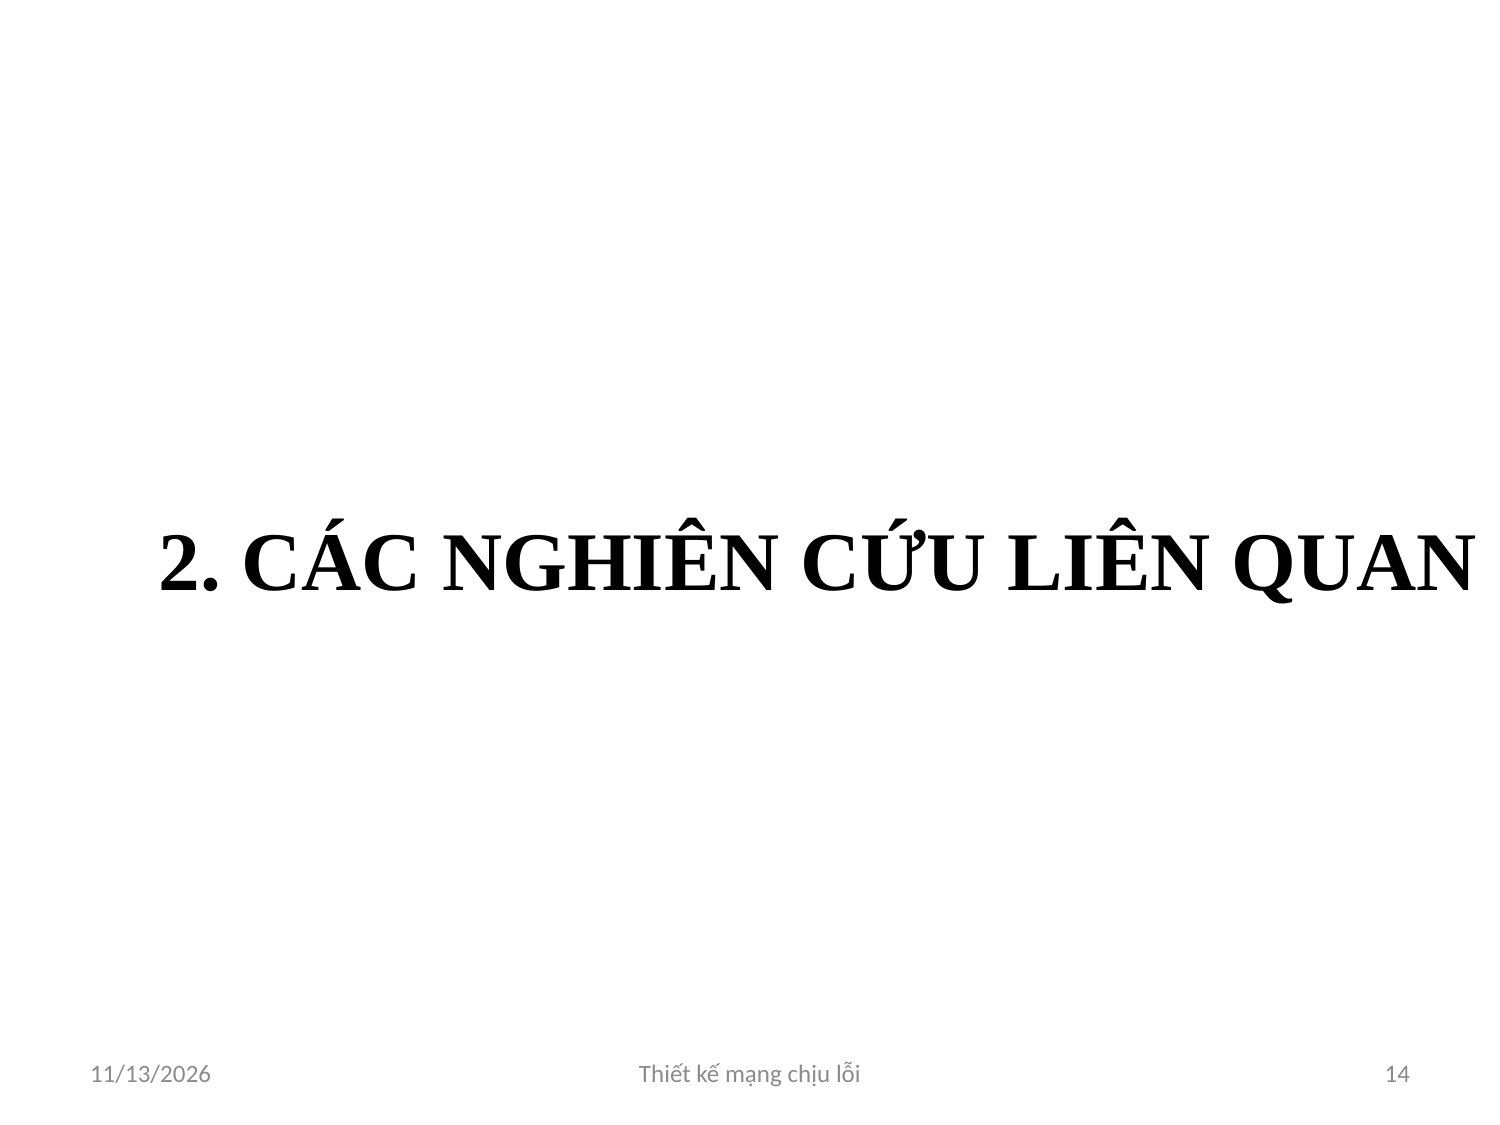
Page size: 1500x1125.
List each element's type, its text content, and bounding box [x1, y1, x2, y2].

footer Thiết kế mạng chịu lỗi [512, 1042, 988, 1103]
title 2. Các nghiên cứu liên quan [143, 500, 1500, 724]
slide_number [75, 1042, 425, 1103]
slide_number 14 [1074, 1042, 1425, 1103]
